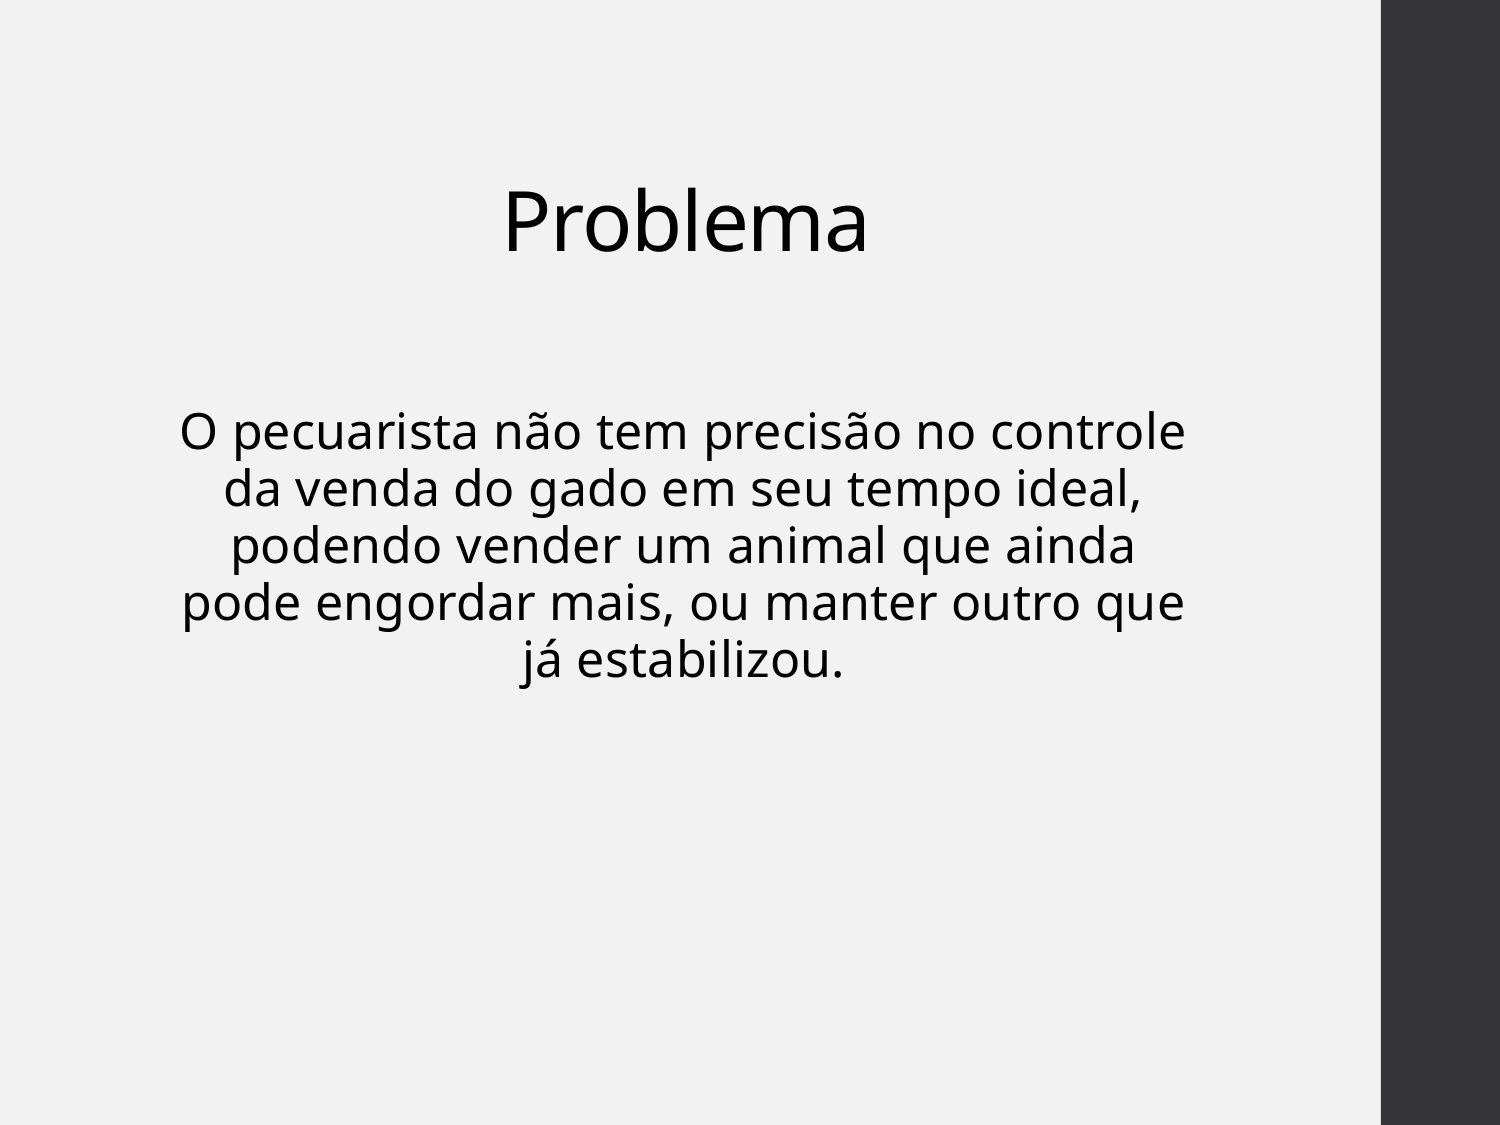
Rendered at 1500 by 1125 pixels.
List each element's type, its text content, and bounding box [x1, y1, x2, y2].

title Problema [155, 60, 1218, 278]
list O pecuarista não tem precisão no controle da venda do gado em seu tempo ideal, podendo vender um animal que ainda pode engordar mais, ou manter outro que já estabilizou. [155, 396, 1213, 1111]
